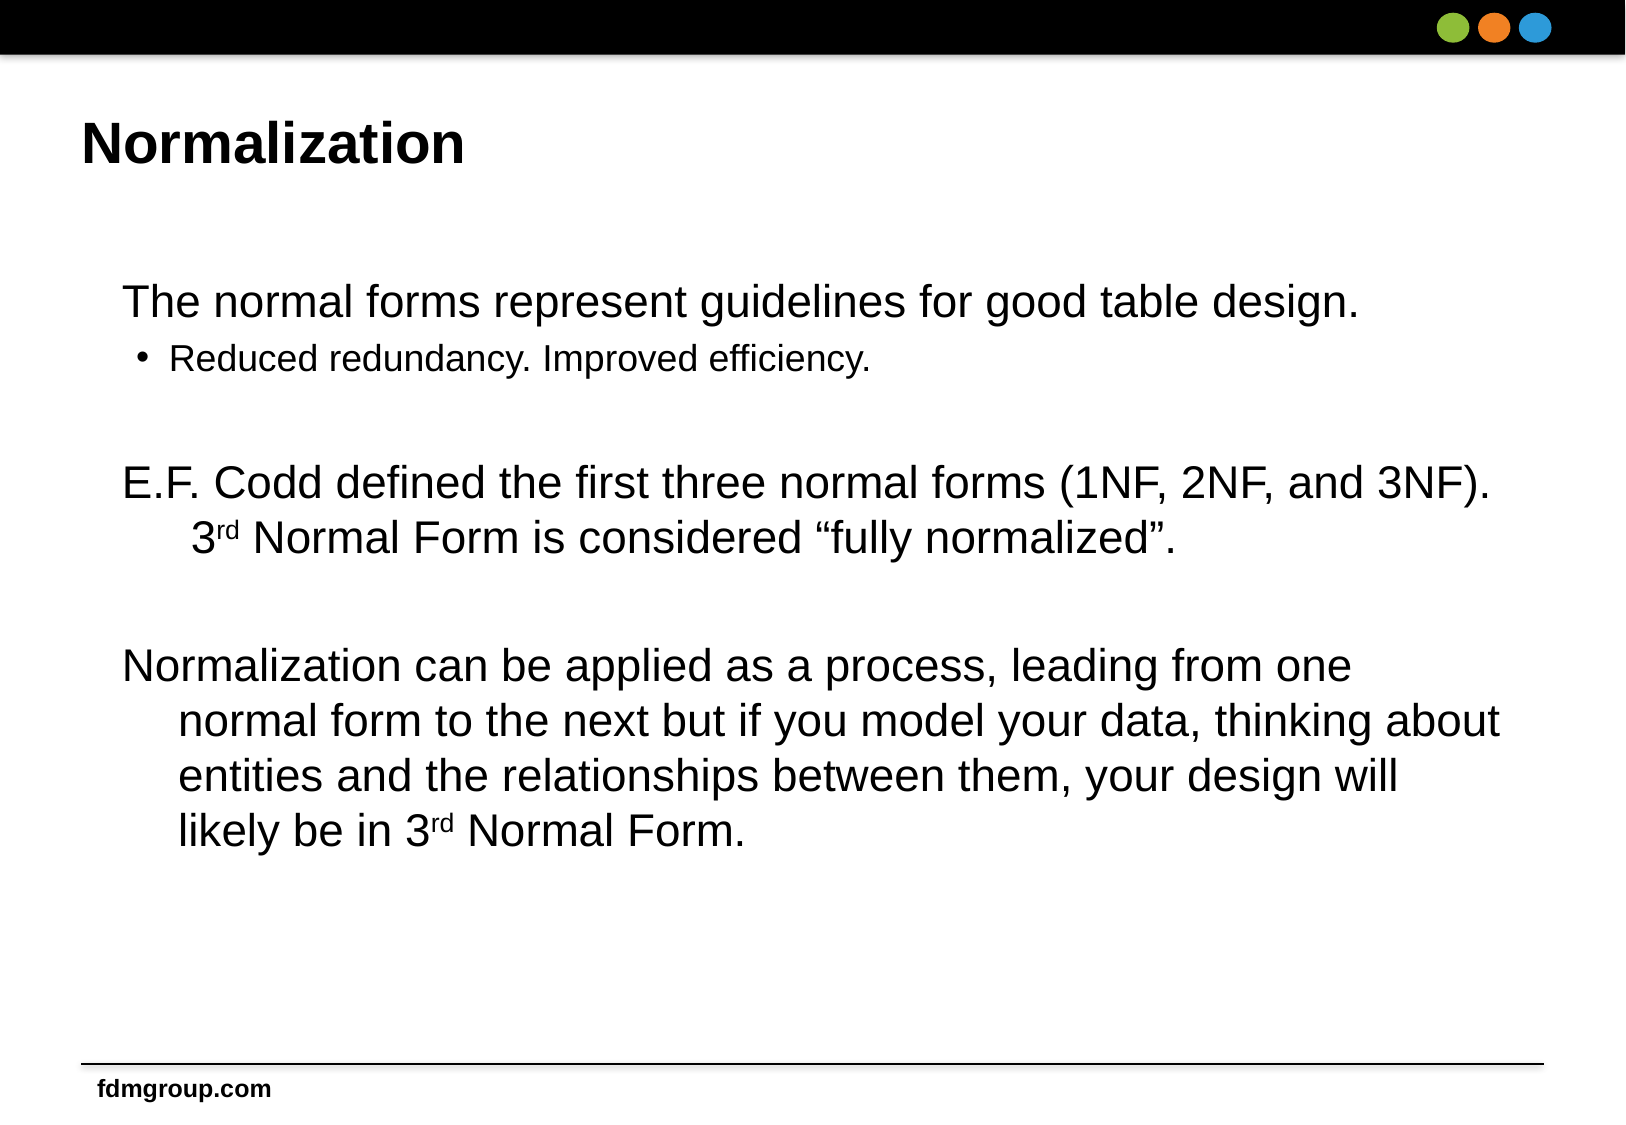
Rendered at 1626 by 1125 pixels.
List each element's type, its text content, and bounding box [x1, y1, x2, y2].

title Normalization [81, 105, 1544, 174]
list The normal forms represent guidelines for good table design. Reduced redundancy. Improved efficiency. E.F. Codd defined the first three normal forms (1NF, 2NF, and 3NF). 3rd Normal Form is considered “fully normalized”. Normalization can be applied as a process, leading from one normal form to the next but if you model your data, thinking about entities and the relationships between them, your design will likely be in 3rd Normal Form. [121, 271, 1504, 1000]
